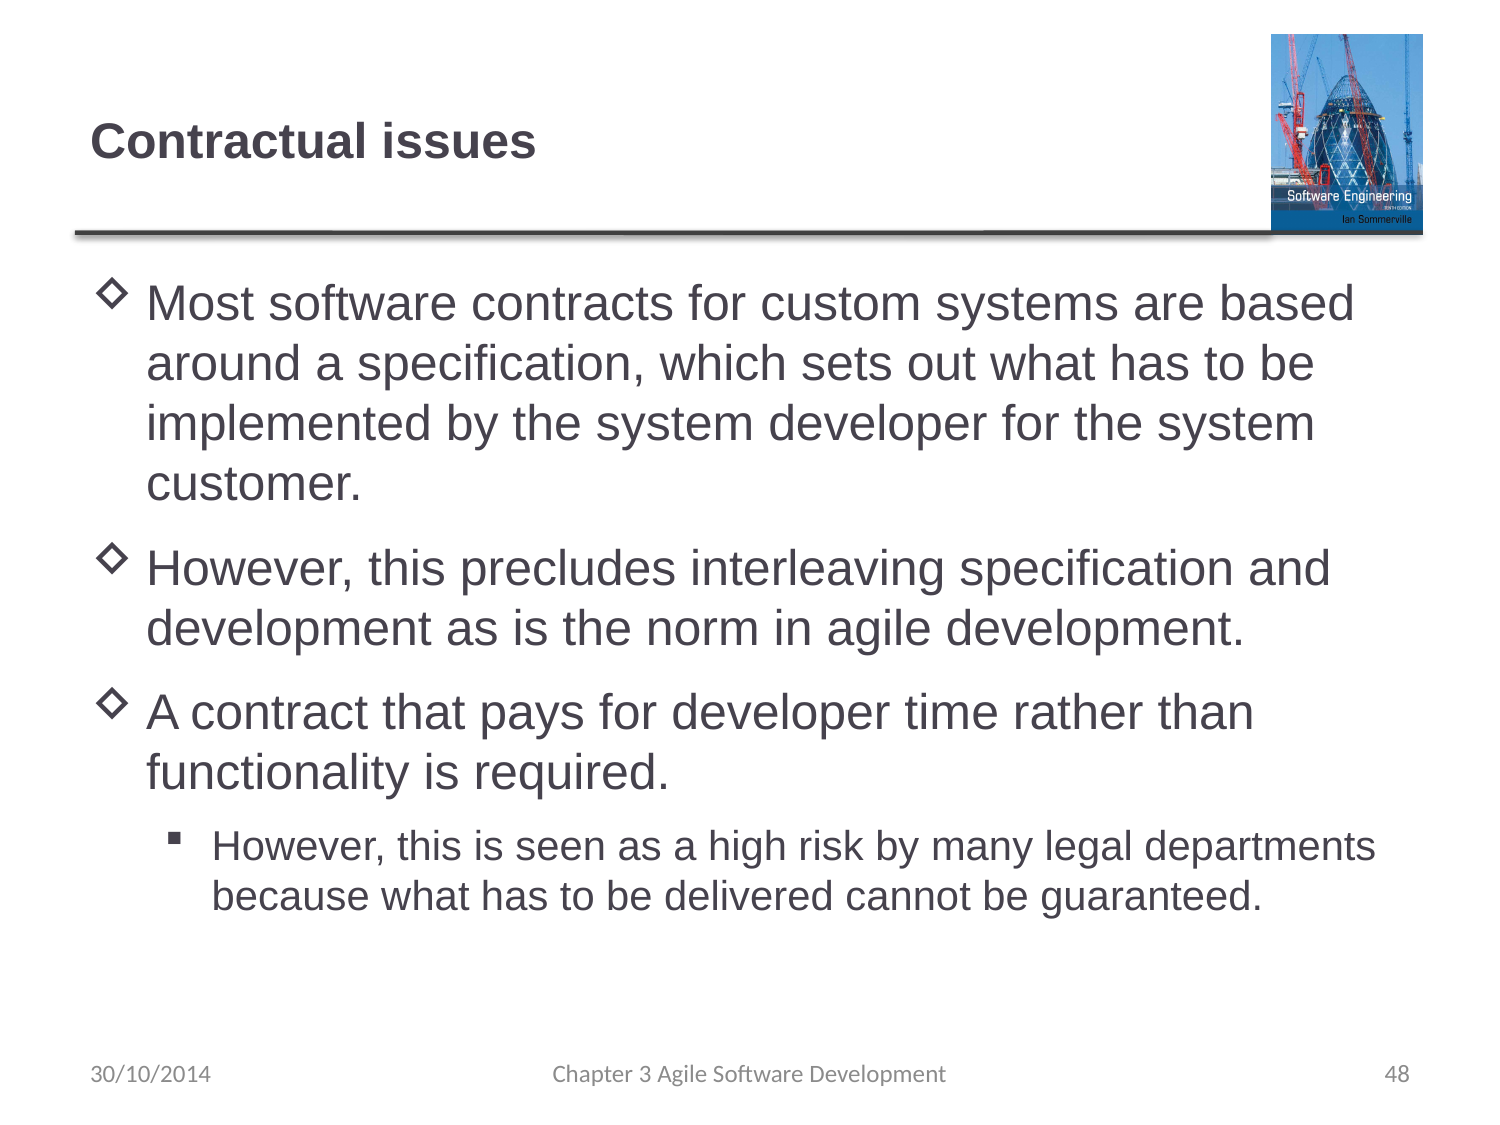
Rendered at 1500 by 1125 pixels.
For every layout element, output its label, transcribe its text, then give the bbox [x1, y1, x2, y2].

picture [1271, 34, 1423, 230]
footer Chapter 3 Agile Software Development [512, 1042, 988, 1103]
title Contractual issues [74, 44, 1272, 233]
slide_number 48 [1074, 1042, 1425, 1103]
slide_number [75, 1042, 425, 1103]
list Most software contracts for custom systems are based around a specification, which sets out what has to be implemented by the system developer for the system customer. However, this precludes interleaving specification and development as is the norm in agile development. A contract that pays for developer time rather than functionality is required. However, this is seen as a high risk by many legal departments because what has to be delivered cannot be guaranteed. [75, 262, 1425, 1005]
